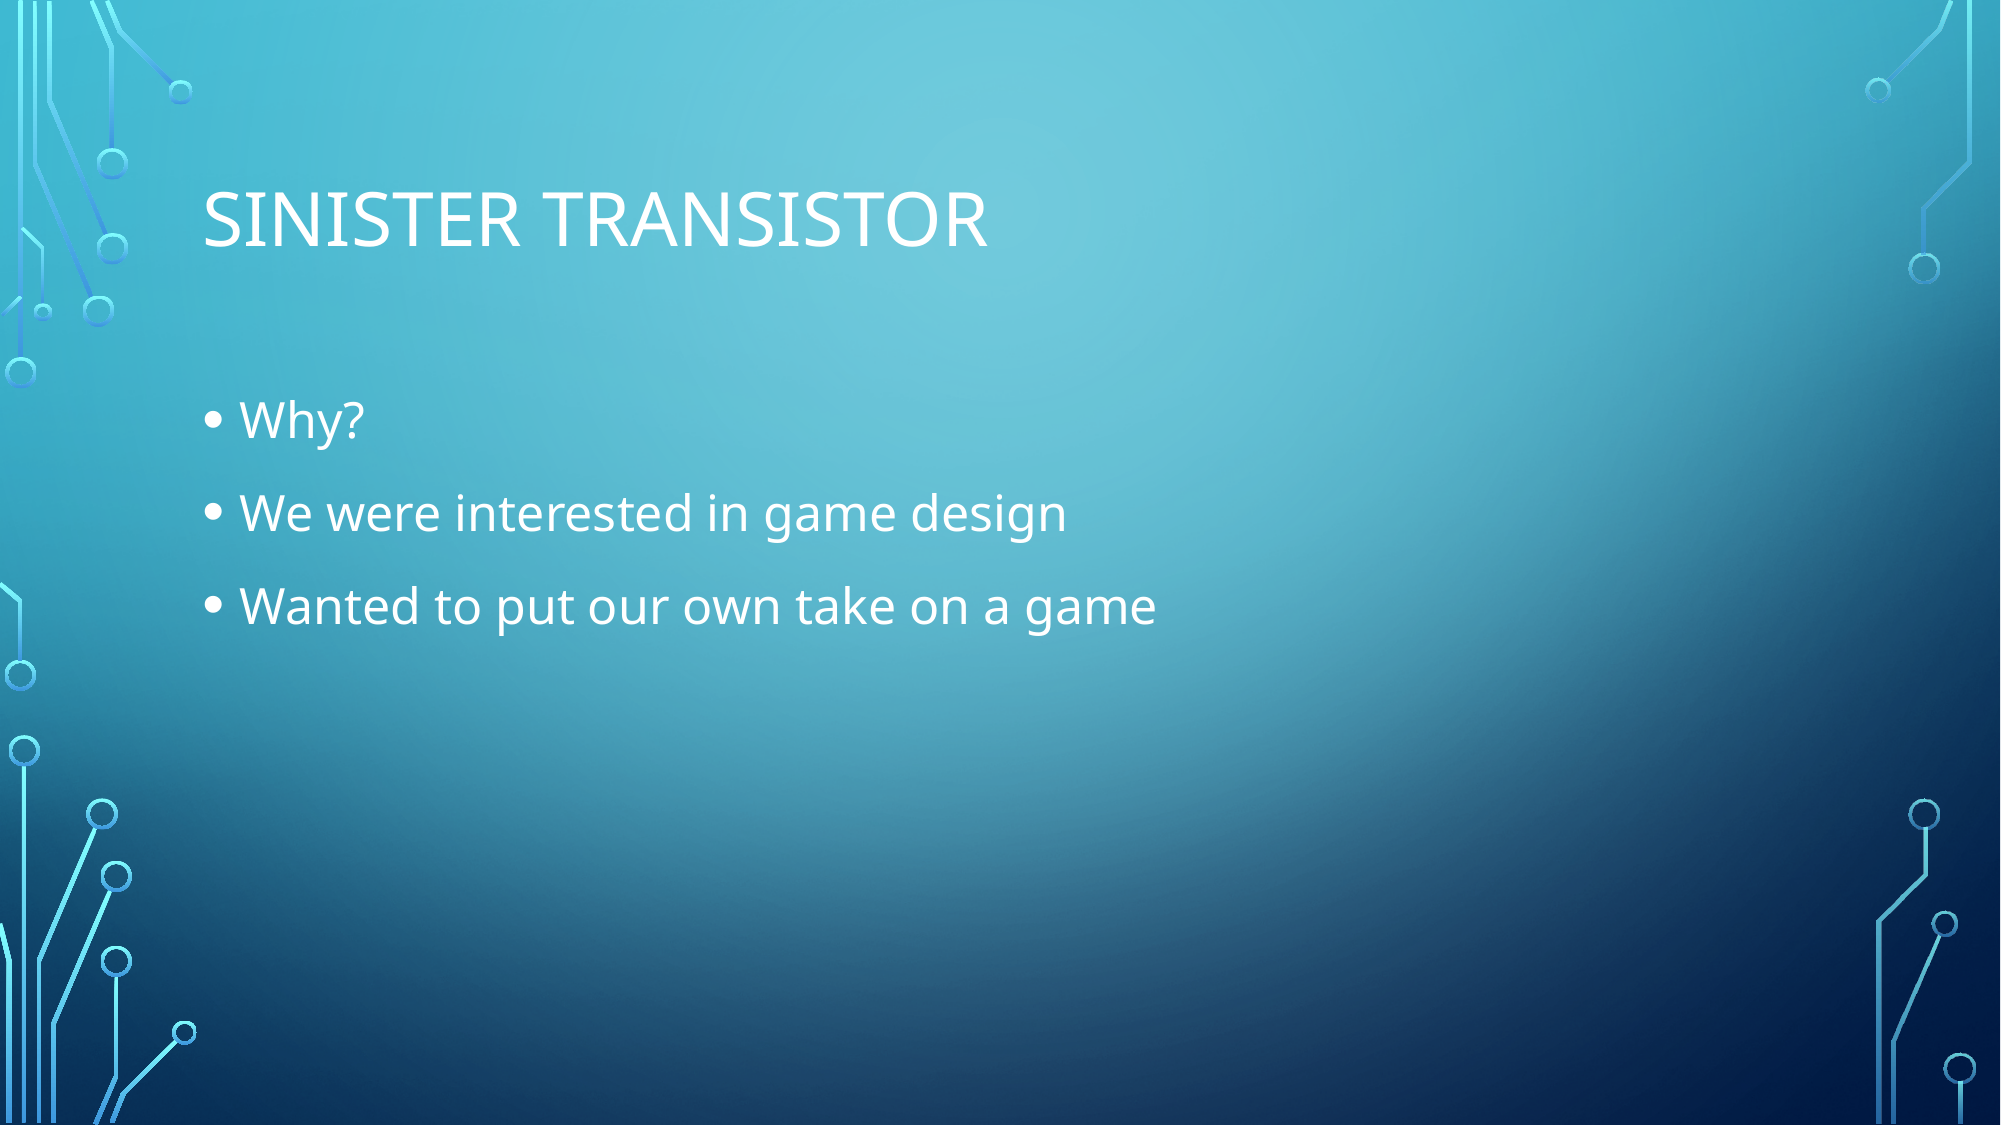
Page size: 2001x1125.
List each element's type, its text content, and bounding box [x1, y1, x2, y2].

list Why? We were interested in game design Wanted to put our own take on a game [187, 369, 1813, 950]
title Sinister Transistor [187, 101, 1813, 344]
